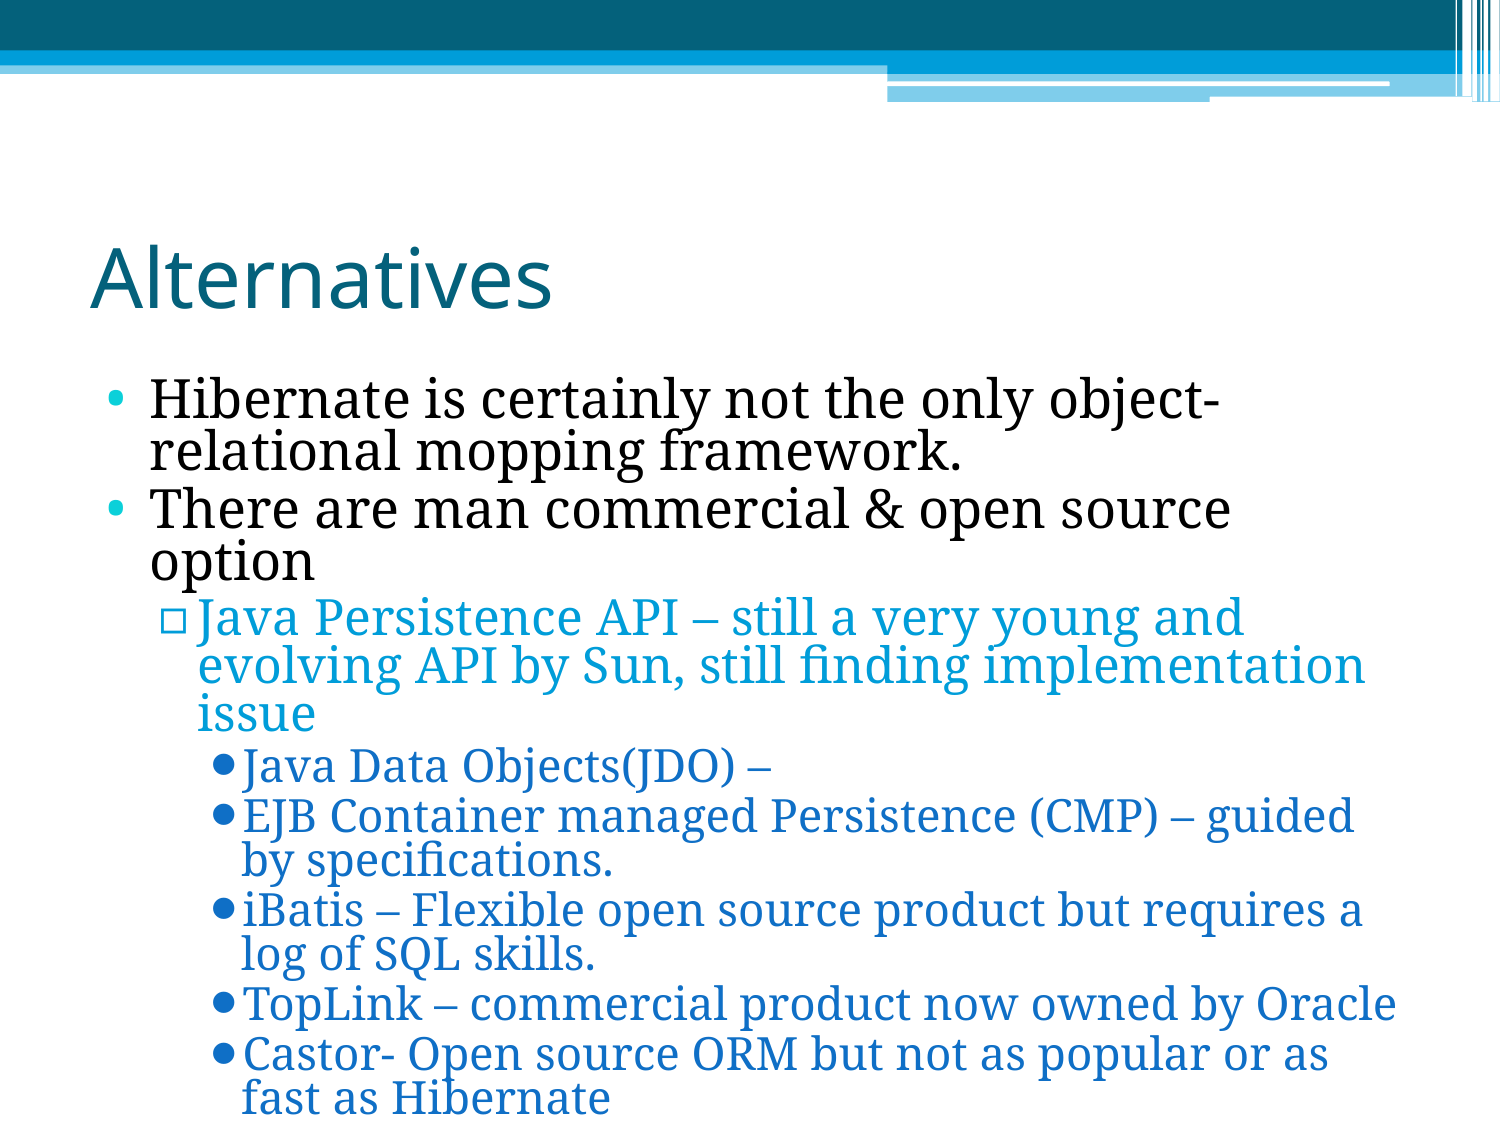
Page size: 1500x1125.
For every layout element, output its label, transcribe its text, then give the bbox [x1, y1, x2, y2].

title Alternatives [75, 187, 1425, 363]
list Hibernate is certainly not the only object-relational mopping framework. There are man commercial & open source option Java Persistence API – still a very young and evolving API by Sun, still finding implementation issue Java Data Objects(JDO) – EJB Container managed Persistence (CMP) – guided by specifications. iBatis – Flexible open source product but requires a log of SQL skills. TopLink – commercial product now owned by Oracle Castor- Open source ORM but not as popular or as fast as Hibernate [75, 369, 1425, 1079]
